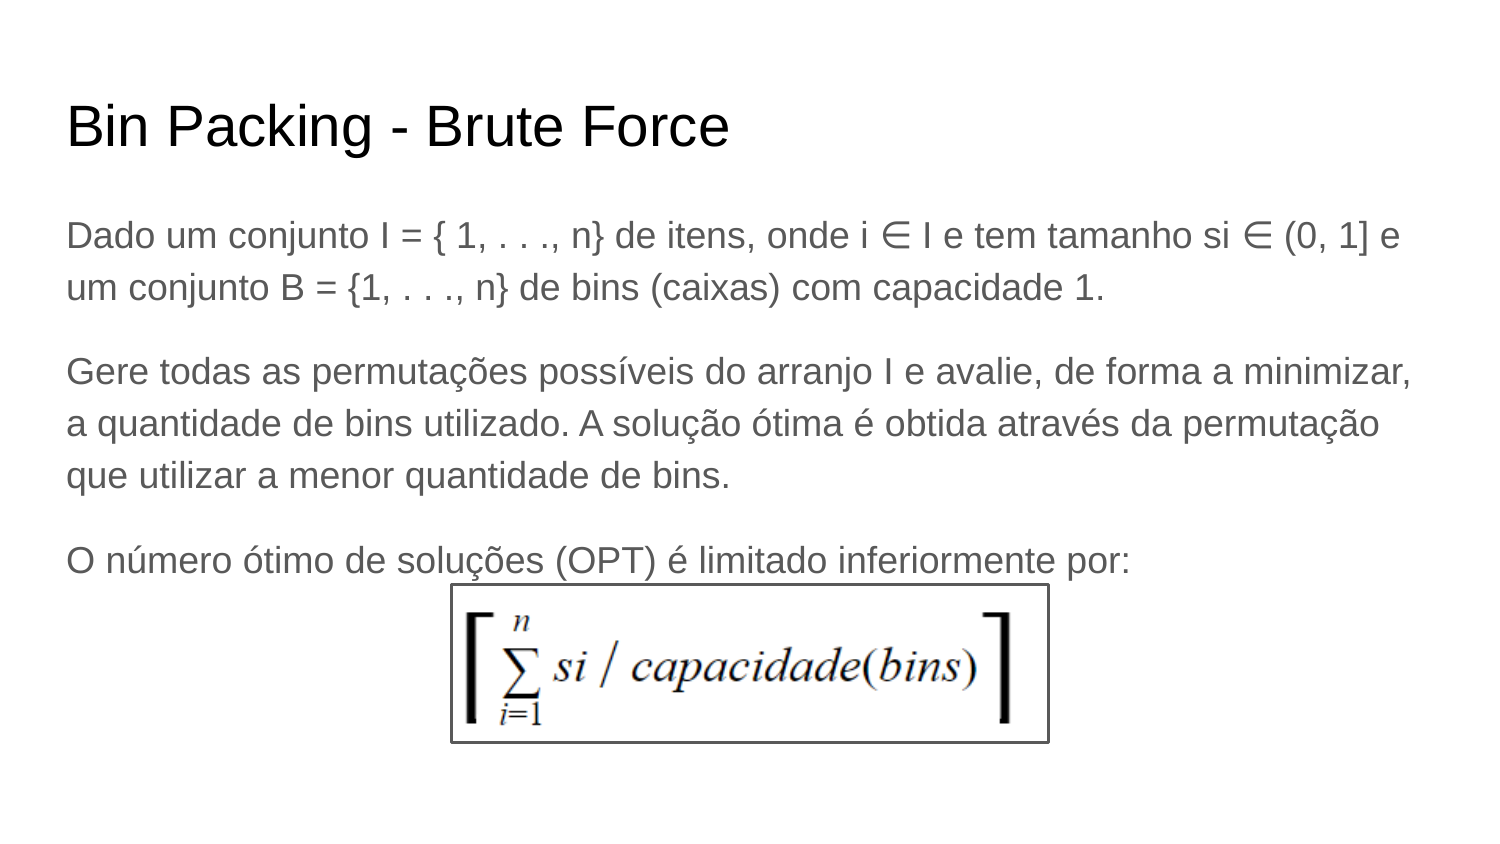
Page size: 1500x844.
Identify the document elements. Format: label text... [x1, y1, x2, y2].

list Dado um conjunto I = { 1, . . ., n} de itens, onde i ∈ I e tem tamanho si ∈ (0, 1] e um conjunto B = {1, . . ., n} de bins (caixas) com capacidade 1. Gere todas as permutações possíveis do arranjo I e avalie, de forma a minimizar, a quantidade de bins utilizado. A solução ótima é obtida através da permutação que utilizar a menor quantidade de bins. O número ótimo de soluções (OPT) é limitado inferiormente por: [51, 189, 1449, 750]
picture [452, 585, 1048, 741]
title Bin Packing - Brute Force [51, 72, 1449, 167]
